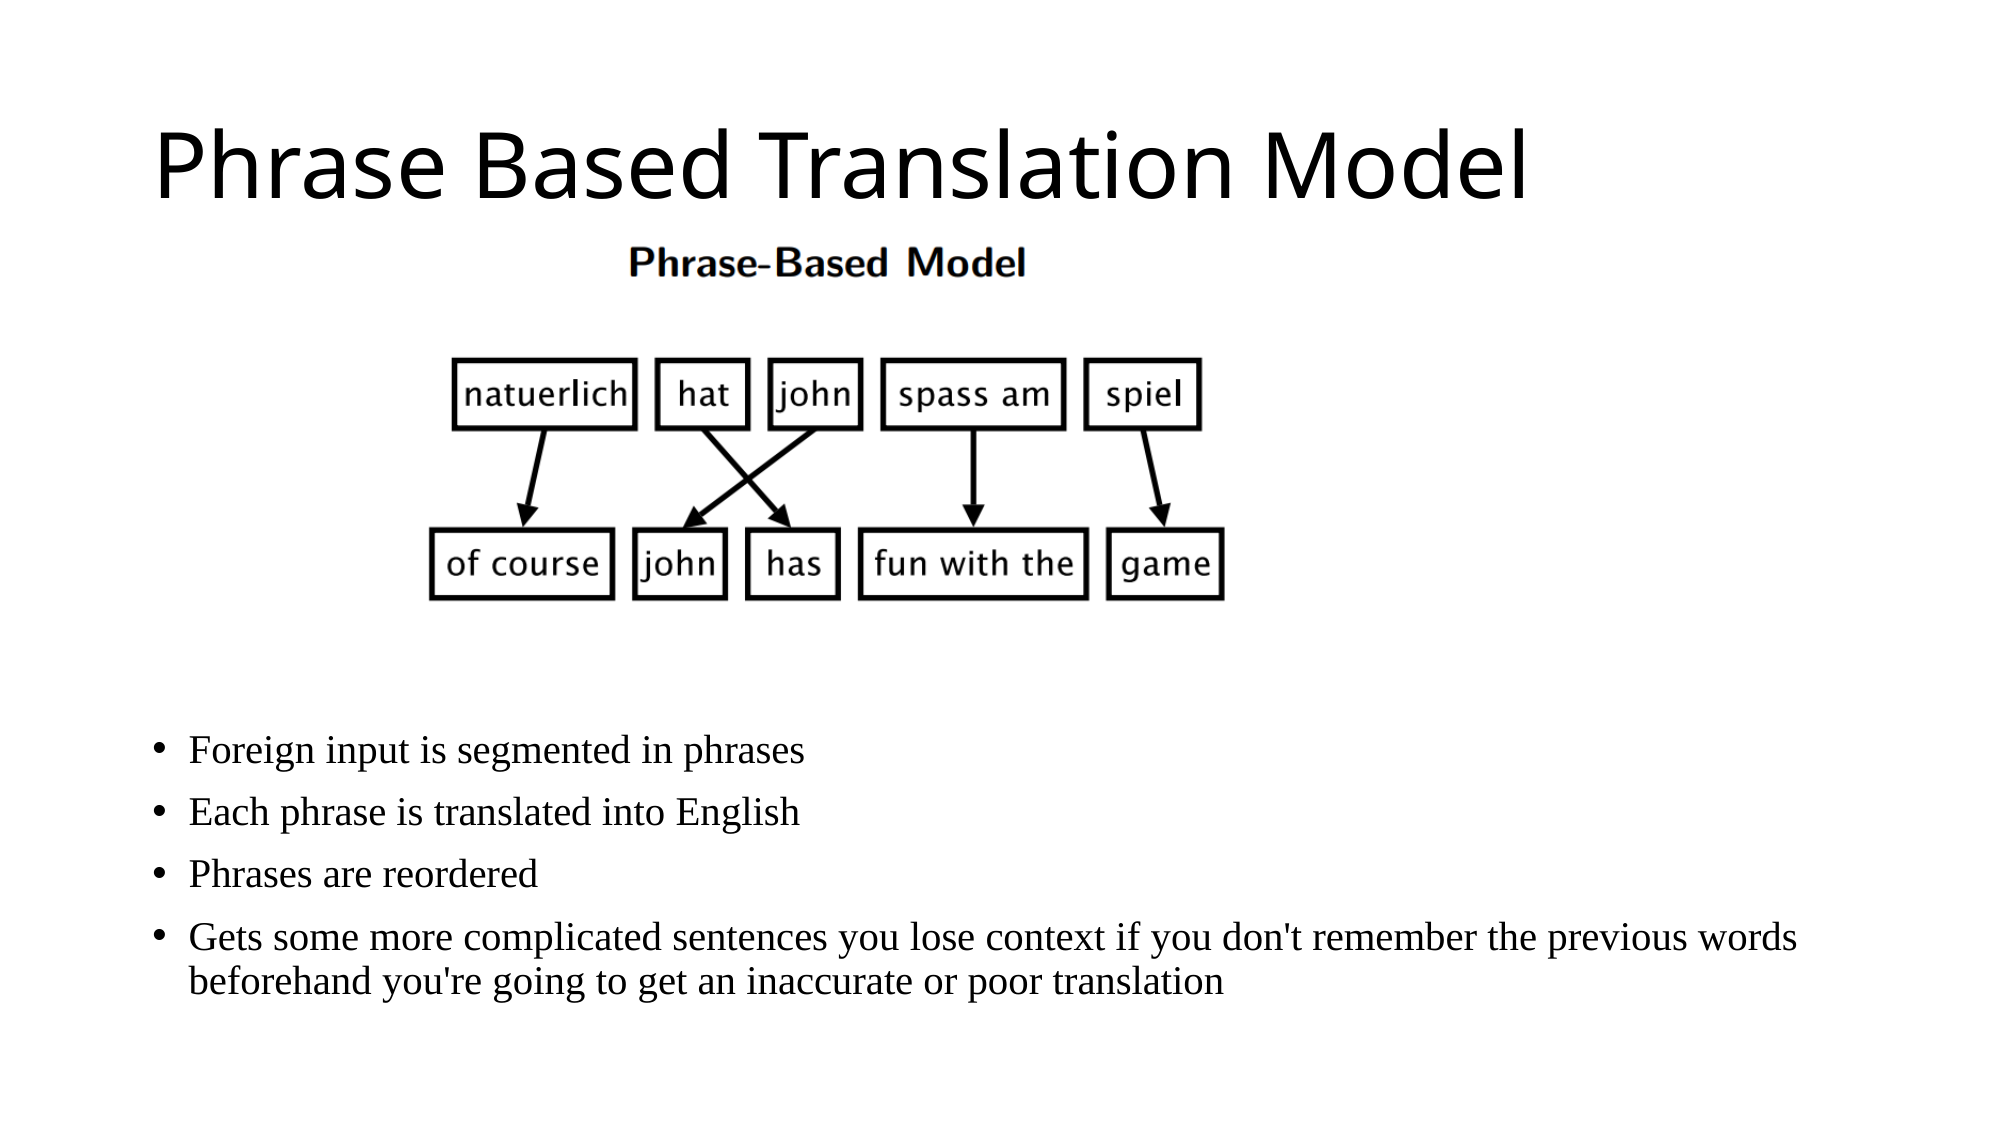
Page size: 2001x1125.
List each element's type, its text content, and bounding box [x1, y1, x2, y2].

picture [376, 222, 1289, 624]
list Foreign input is segmented in phrases Each phrase is translated into English Phrases are reordered Gets some more complicated sentences you lose context if you don't remember the previous words beforehand you're going to get an inaccurate or poor translation [137, 299, 1863, 1014]
title Phrase Based Translation Model [137, 59, 1863, 278]
